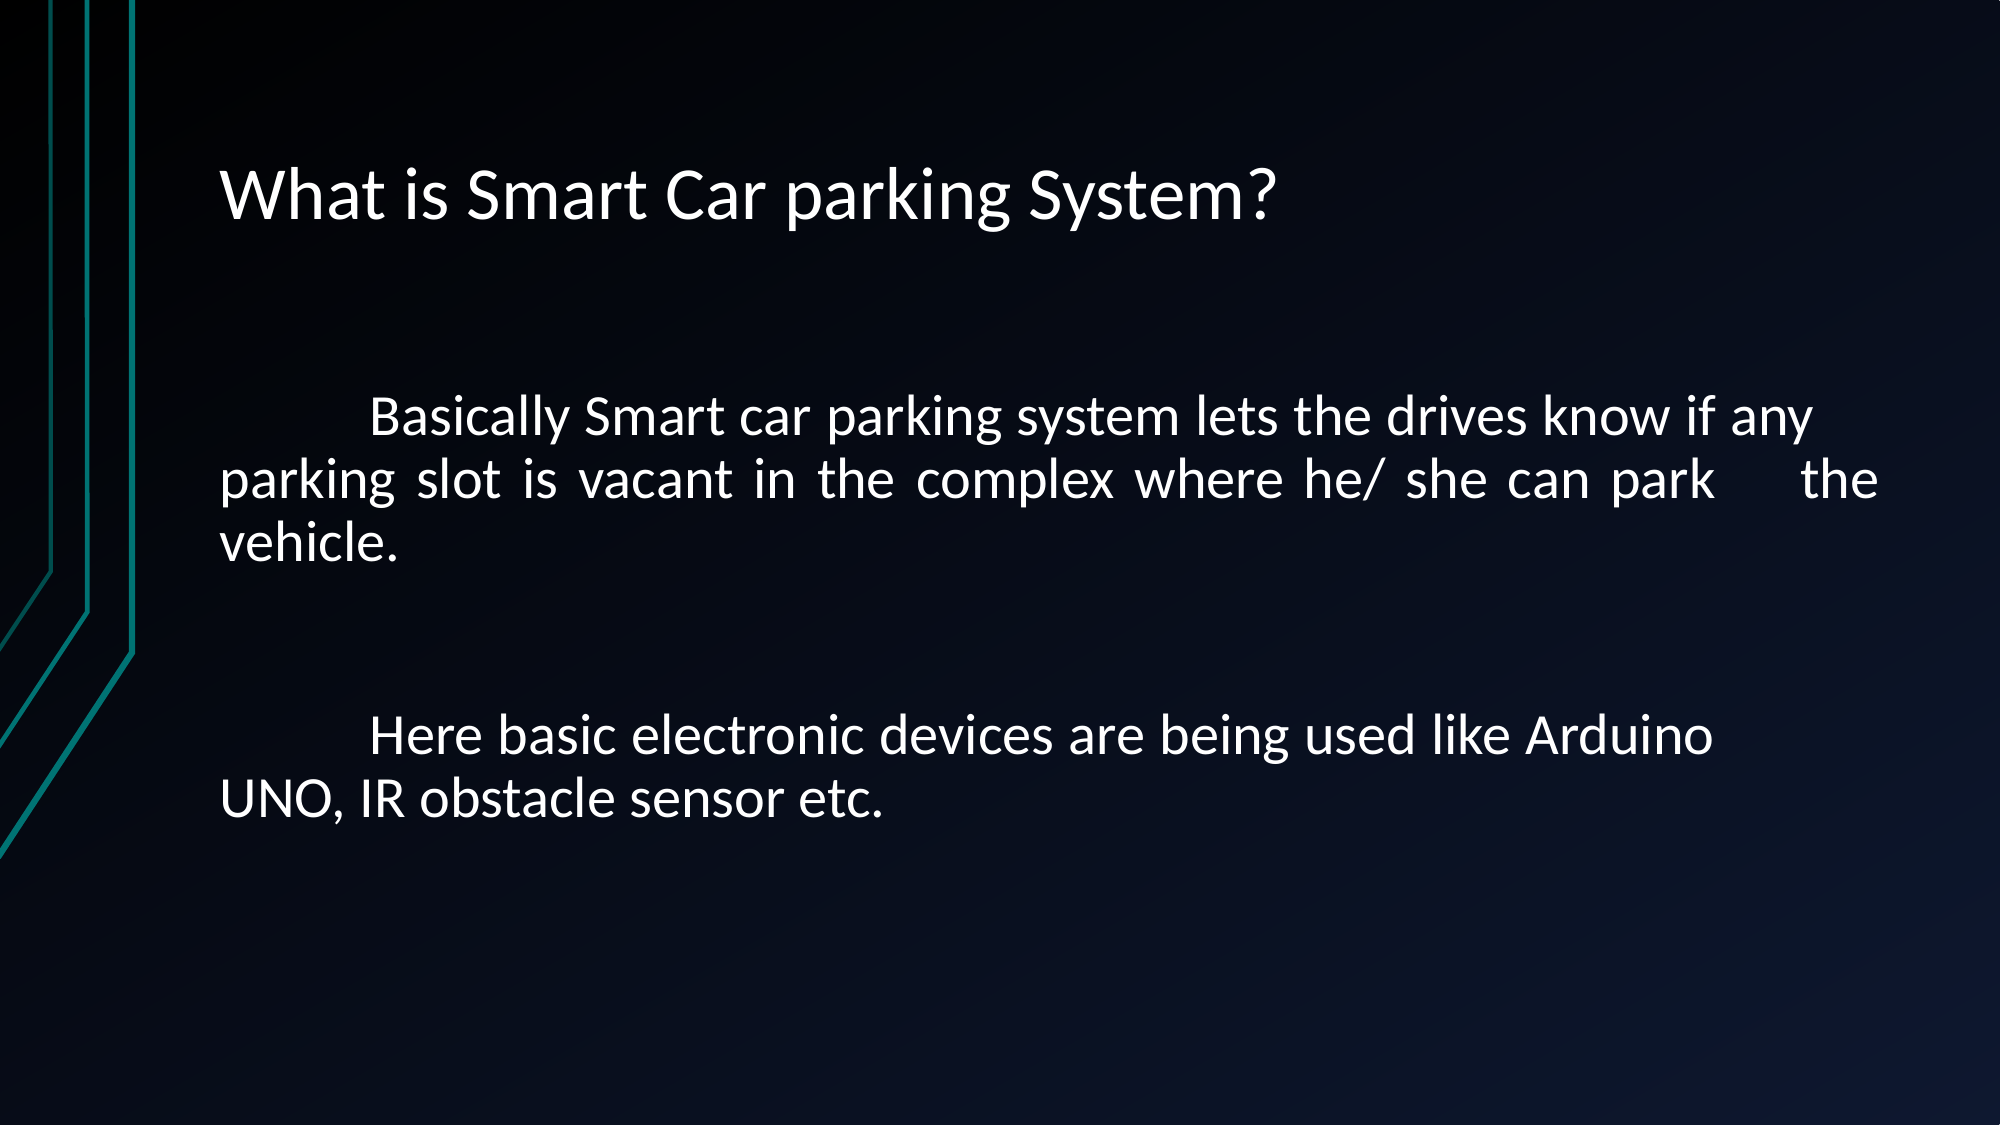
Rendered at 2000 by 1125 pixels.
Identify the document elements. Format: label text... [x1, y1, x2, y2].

title What is Smart Car parking System? [199, 45, 1900, 246]
list Basically Smart car parking system lets the drives know if any parking slot is vacant in the complex where he/ she can park the vehicle. Here basic electronic devices are being used like Arduino UNO, IR obstacle sensor etc. [199, 279, 1900, 1012]
